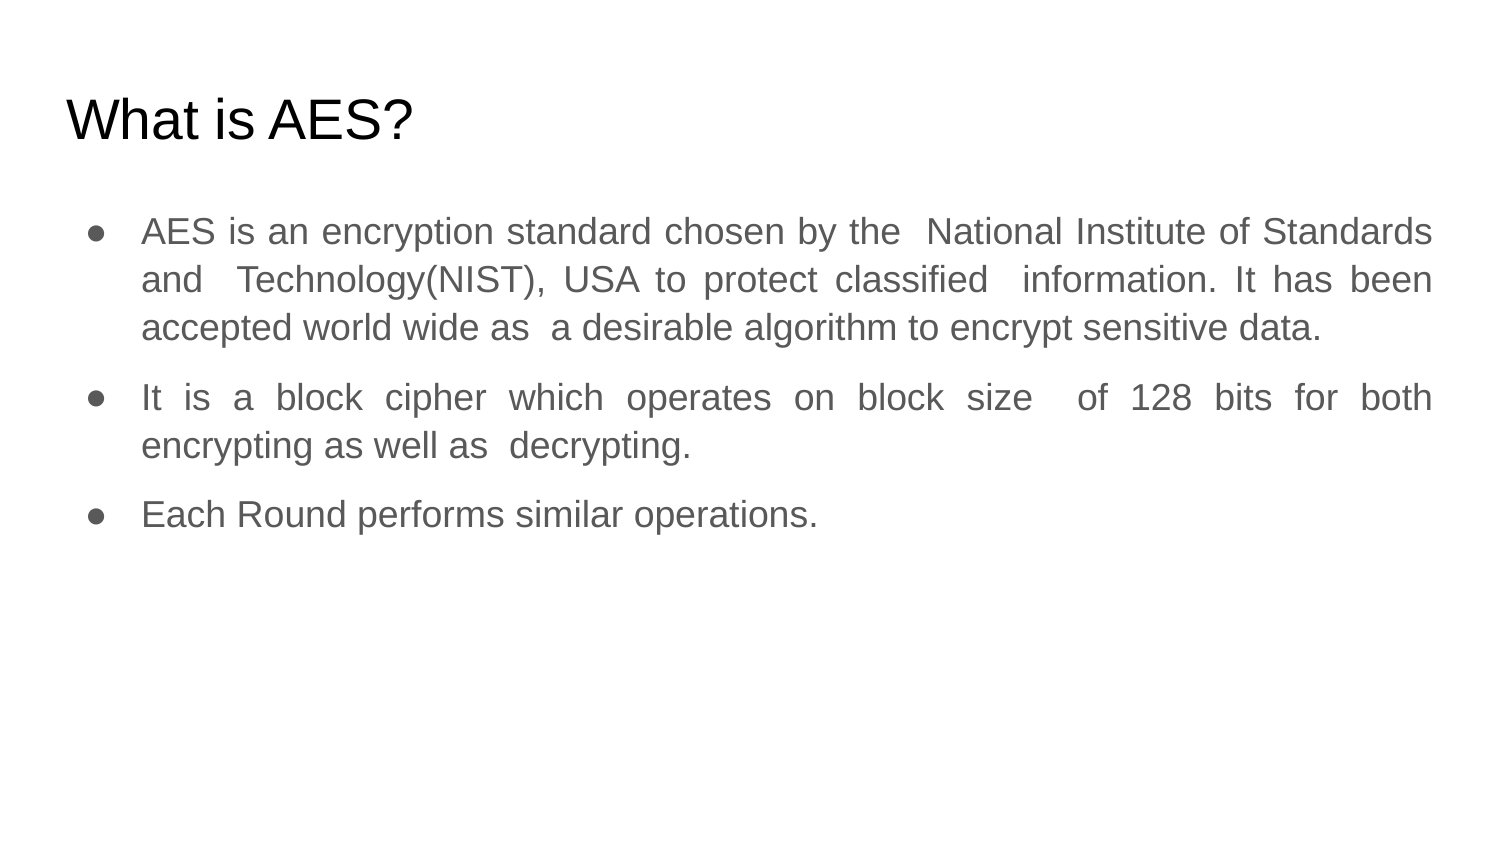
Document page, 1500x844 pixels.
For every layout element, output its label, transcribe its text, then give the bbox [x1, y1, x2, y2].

title What is AES? [51, 72, 1449, 167]
list AES is an encryption standard chosen by the National Institute of Standards and Technology(NIST), USA to protect classified information. It has been accepted world wide as a desirable algorithm to encrypt sensitive data. It is a block cipher which operates on block size of 128 bits for both encrypting as well as decrypting. Each Round performs similar operations. [51, 189, 1449, 750]
